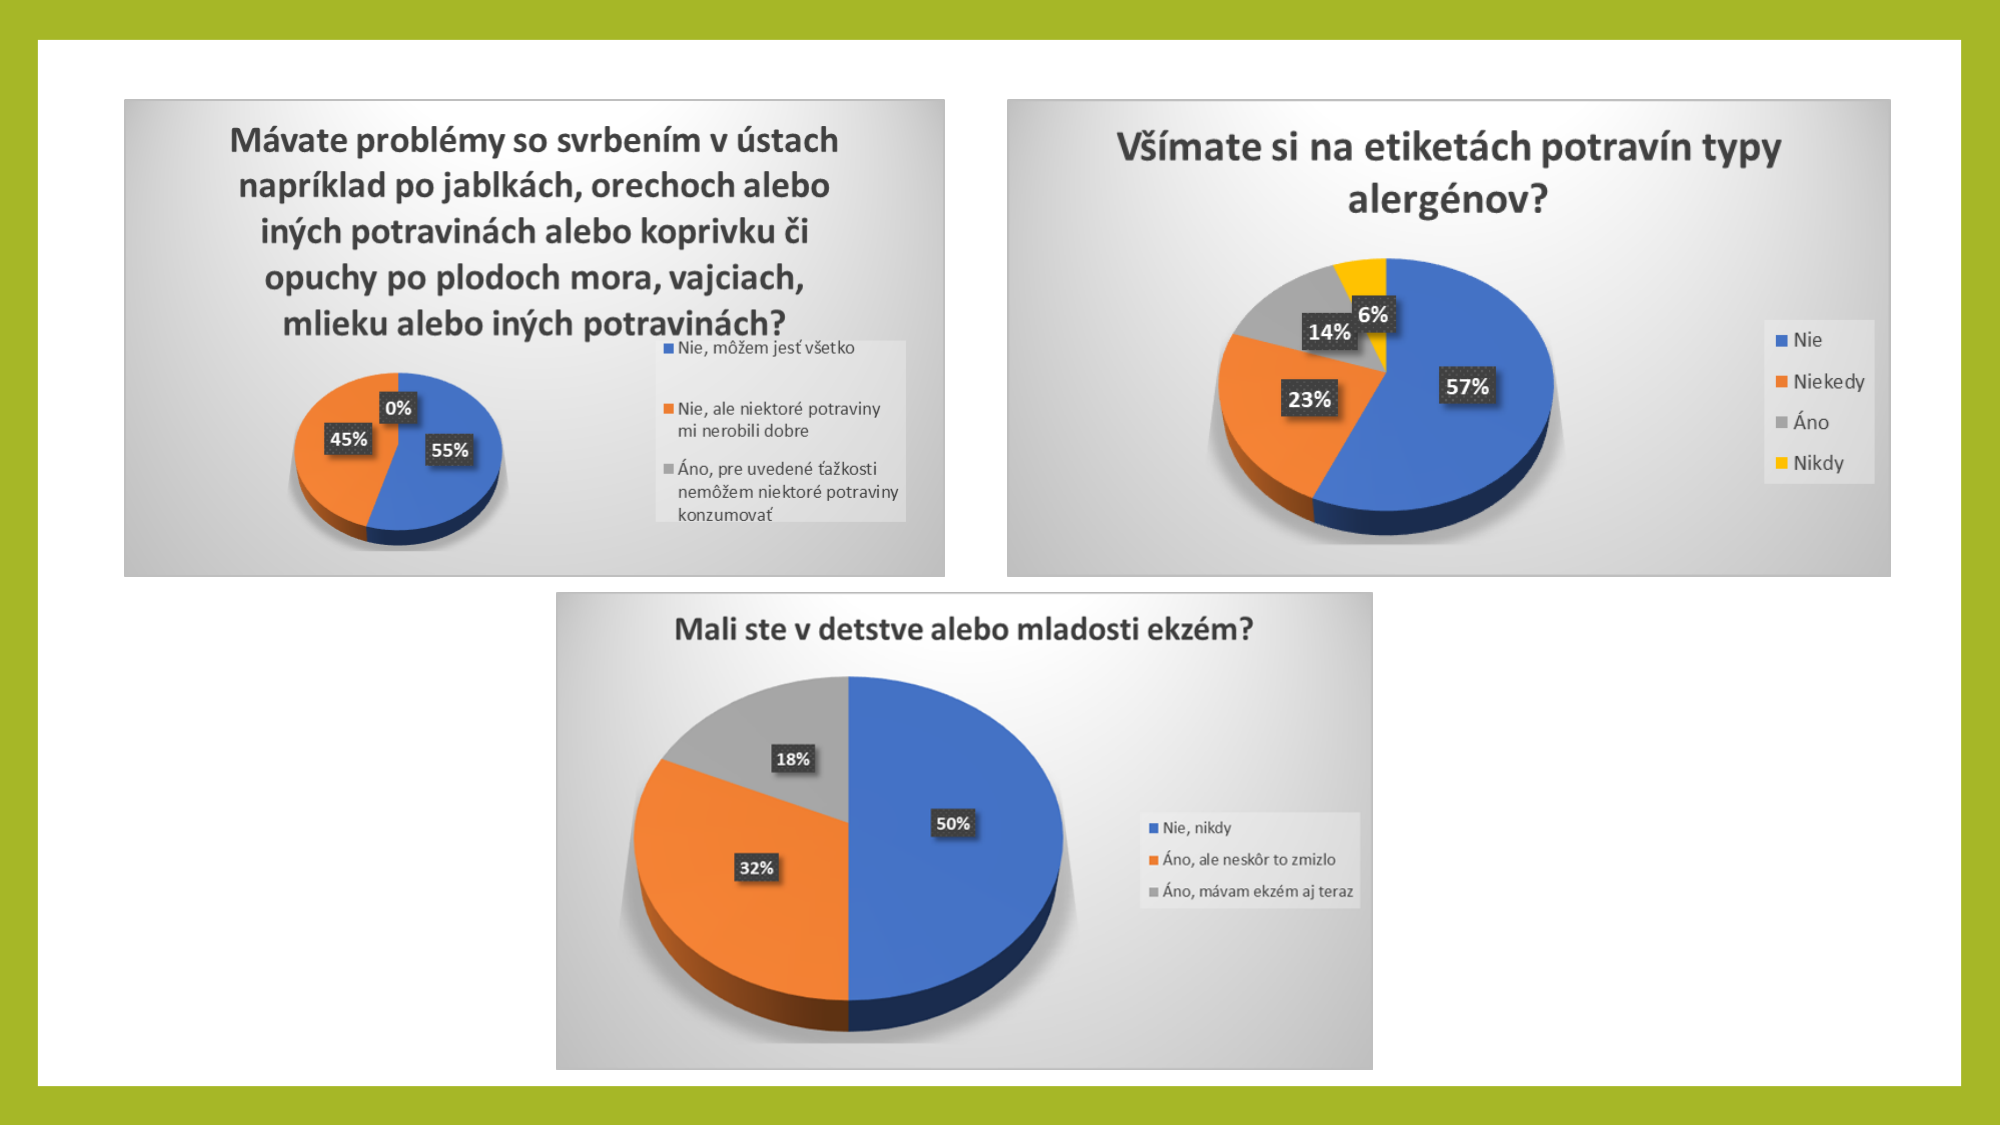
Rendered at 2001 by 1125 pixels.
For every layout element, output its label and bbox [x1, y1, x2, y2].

list [123, 99, 945, 578]
picture [1007, 99, 1892, 578]
picture [556, 592, 1374, 1070]
